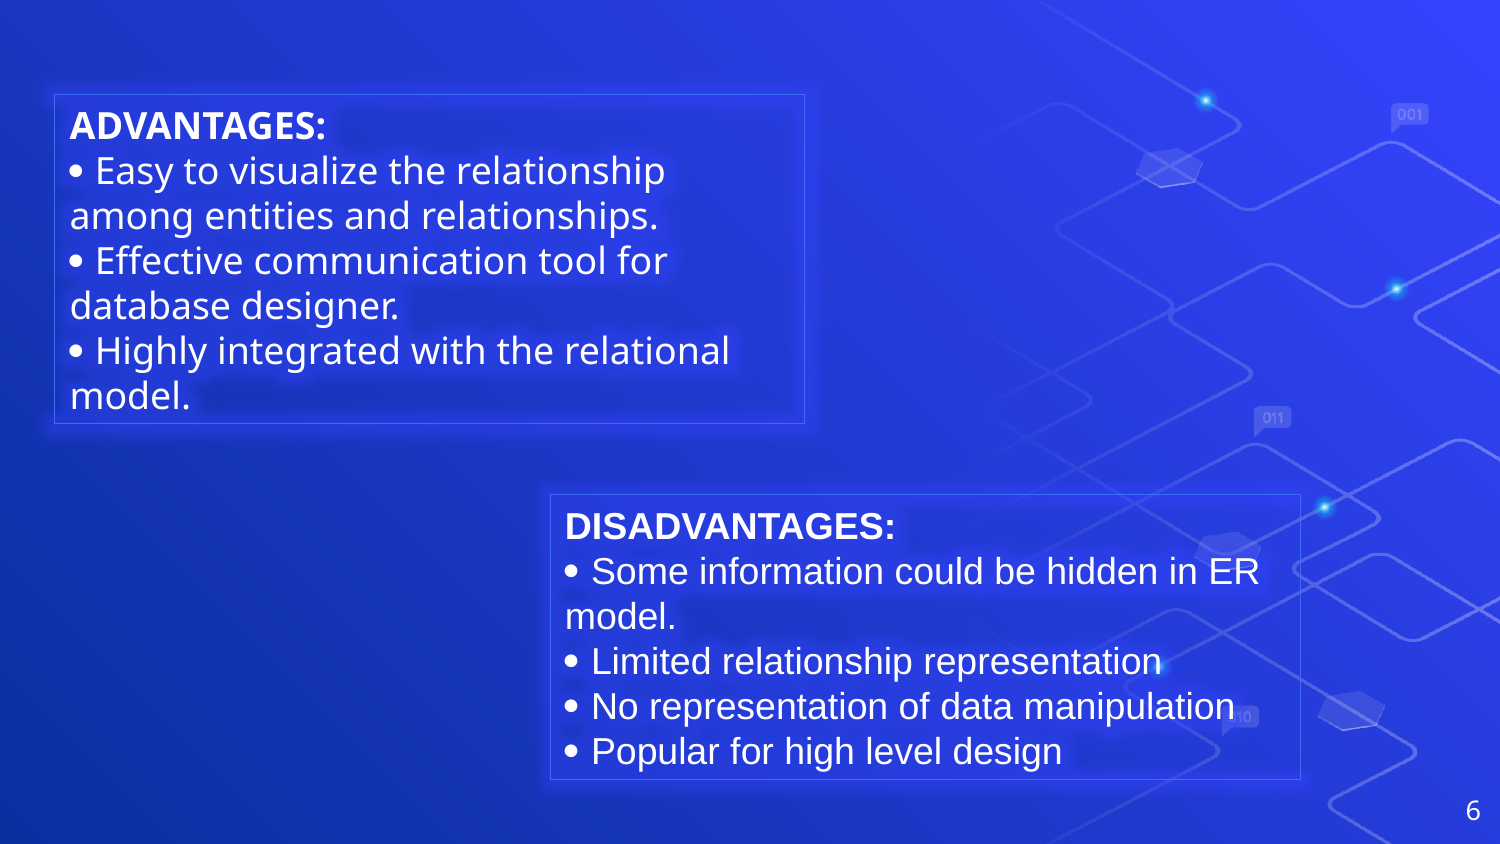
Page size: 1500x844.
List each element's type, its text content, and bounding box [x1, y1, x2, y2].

slide_number 6 [1391, 779, 1482, 844]
text_box ADVANTAGES:  Easy to visualize the relationship among entities and relationships.  Effective communication tool for database designer.  Highly integrated with the relational model. [54, 94, 805, 424]
picture [0, 0, 1500, 844]
text_box DISADVANTAGES:  Some information could be hidden in ER model.  Limited relationship representation  No representation of data manipulation  Popular for high level design [550, 494, 1301, 780]
